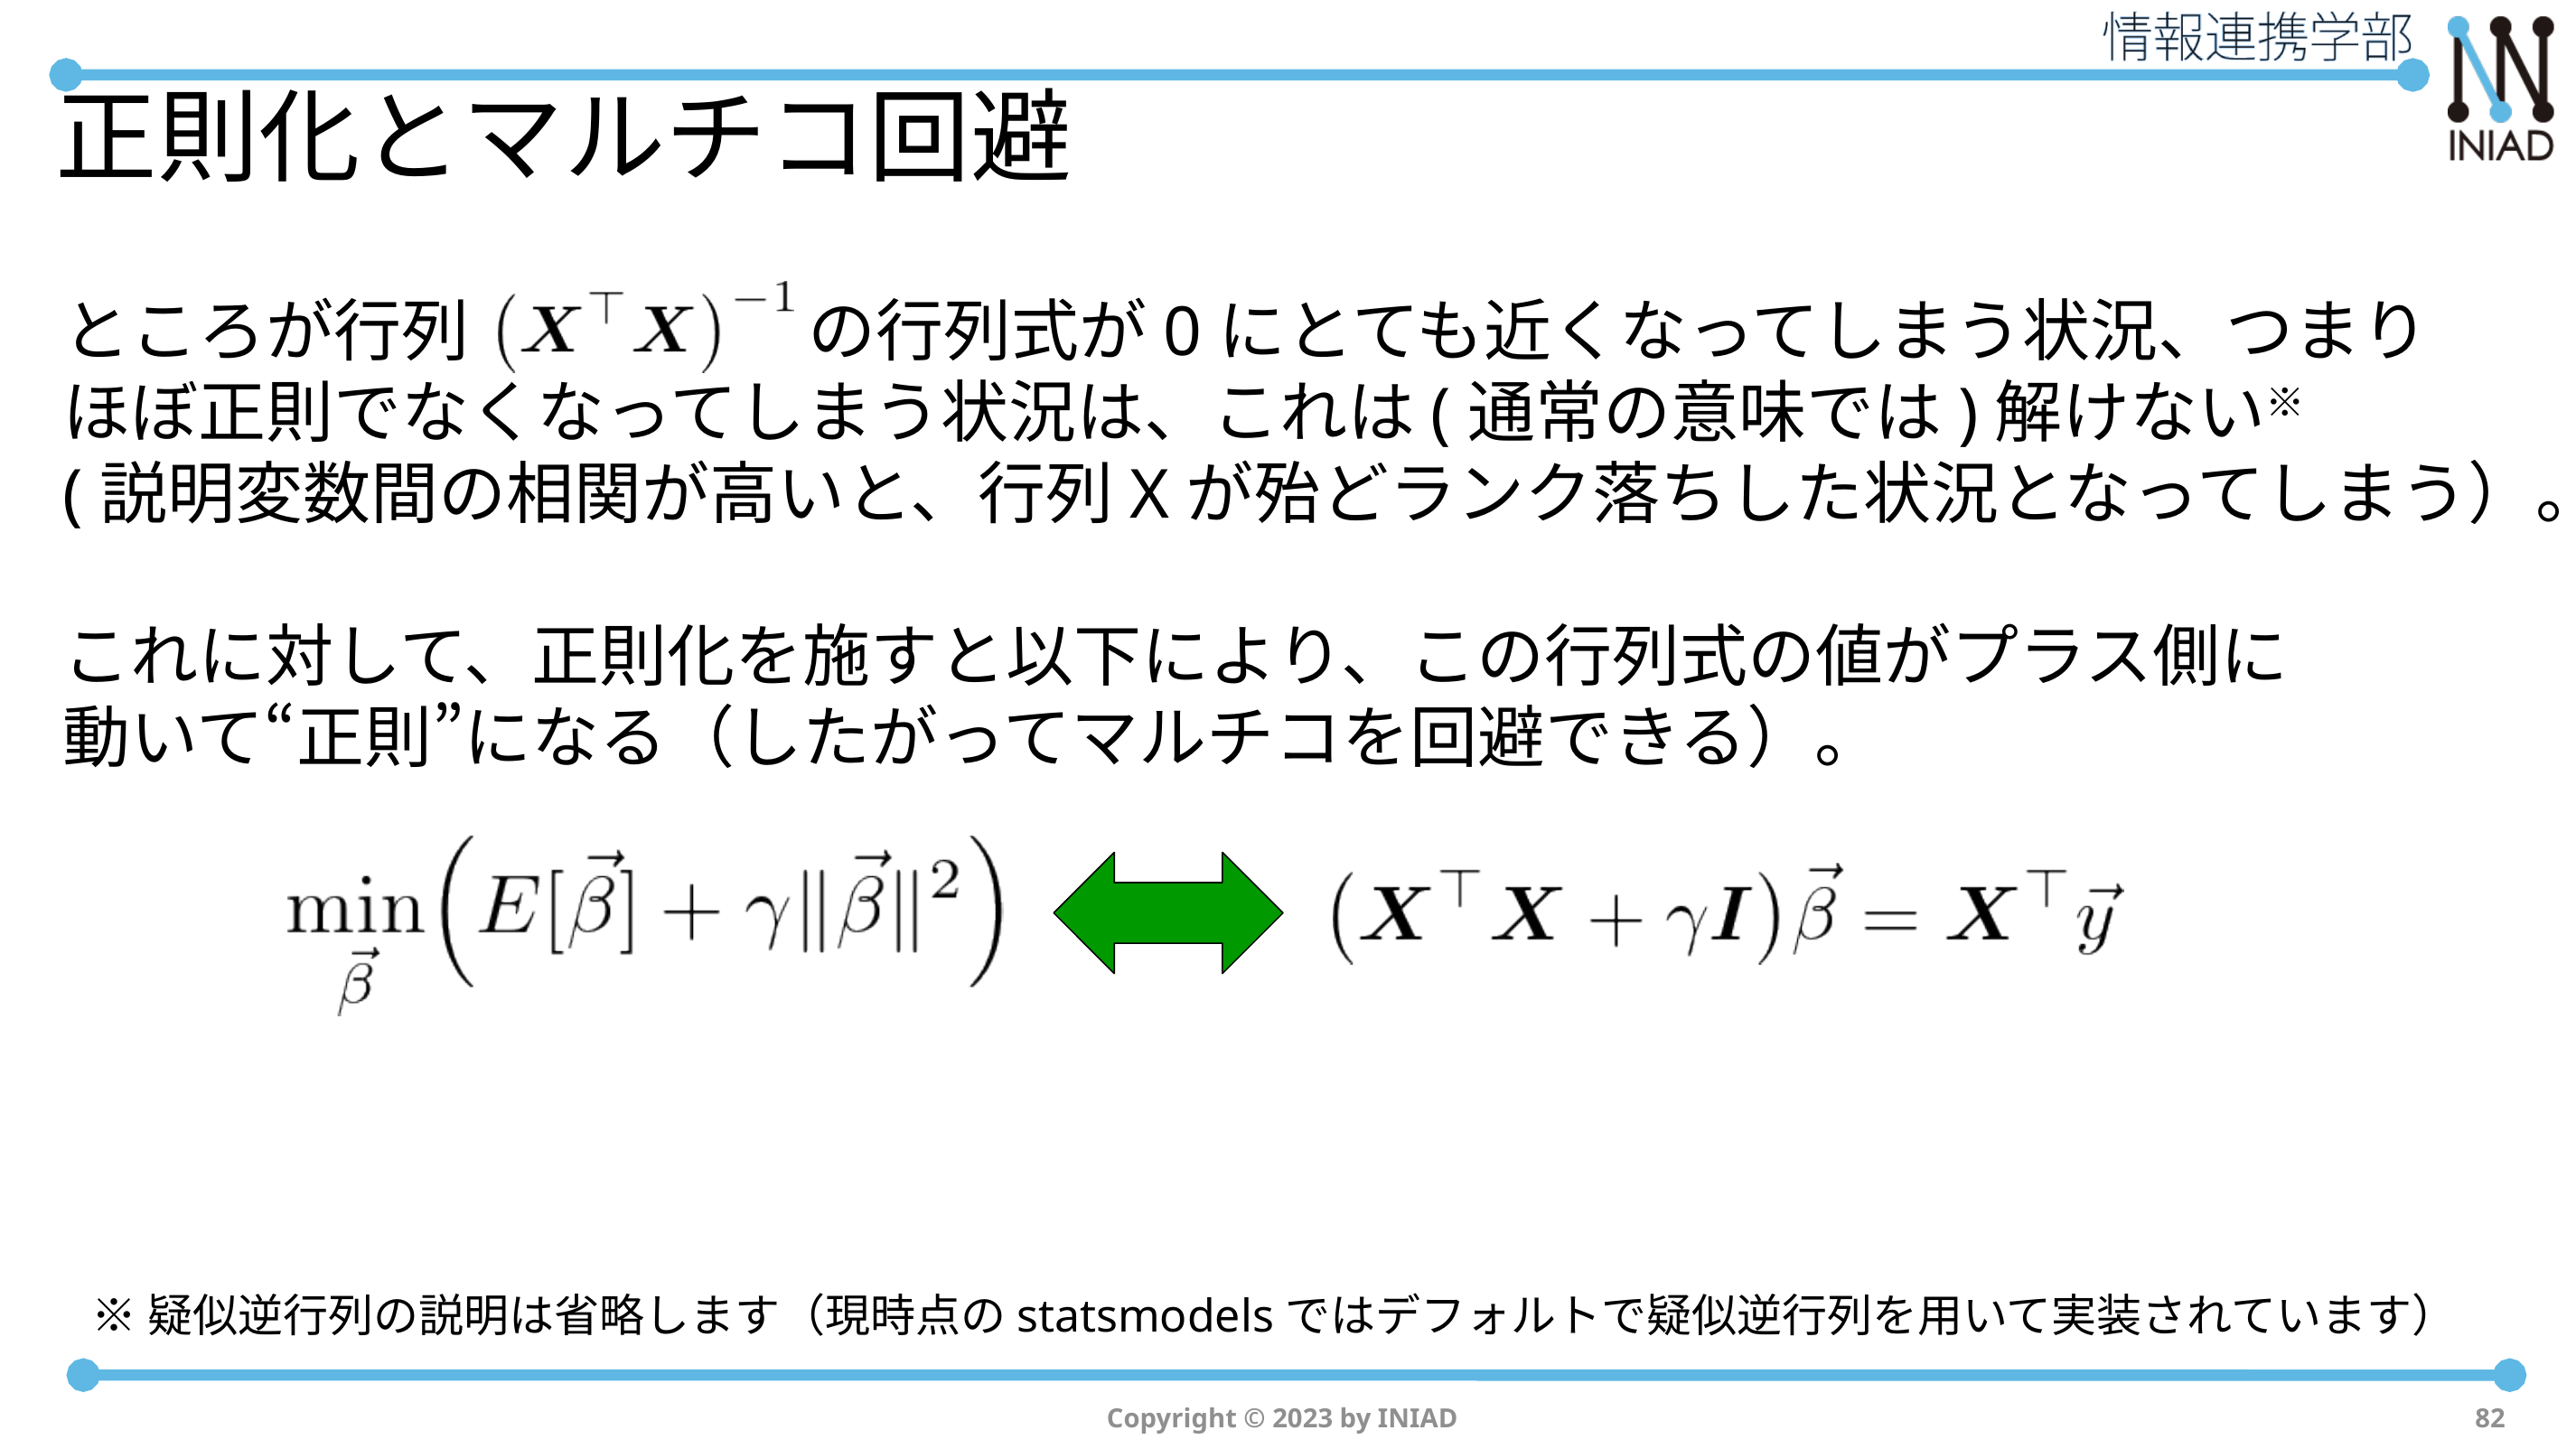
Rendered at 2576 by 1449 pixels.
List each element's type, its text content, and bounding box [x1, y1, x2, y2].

picture [287, 836, 1005, 1017]
text_box [1054, 852, 1284, 974]
title 正則化とマルチコ回避 [55, 71, 2413, 282]
picture [497, 281, 794, 373]
slide_number 82 [2376, 1376, 2519, 1445]
footer Copyright © 2023 by INIAD [59, 1374, 2506, 1445]
text_box ※疑似逆行列の説明は省略します（現時点のstatsmodelsではデフォルトで疑似逆行列を用いて実装されています） [78, 1279, 2471, 1348]
picture [1333, 862, 2124, 965]
picture [2448, 12, 2555, 170]
